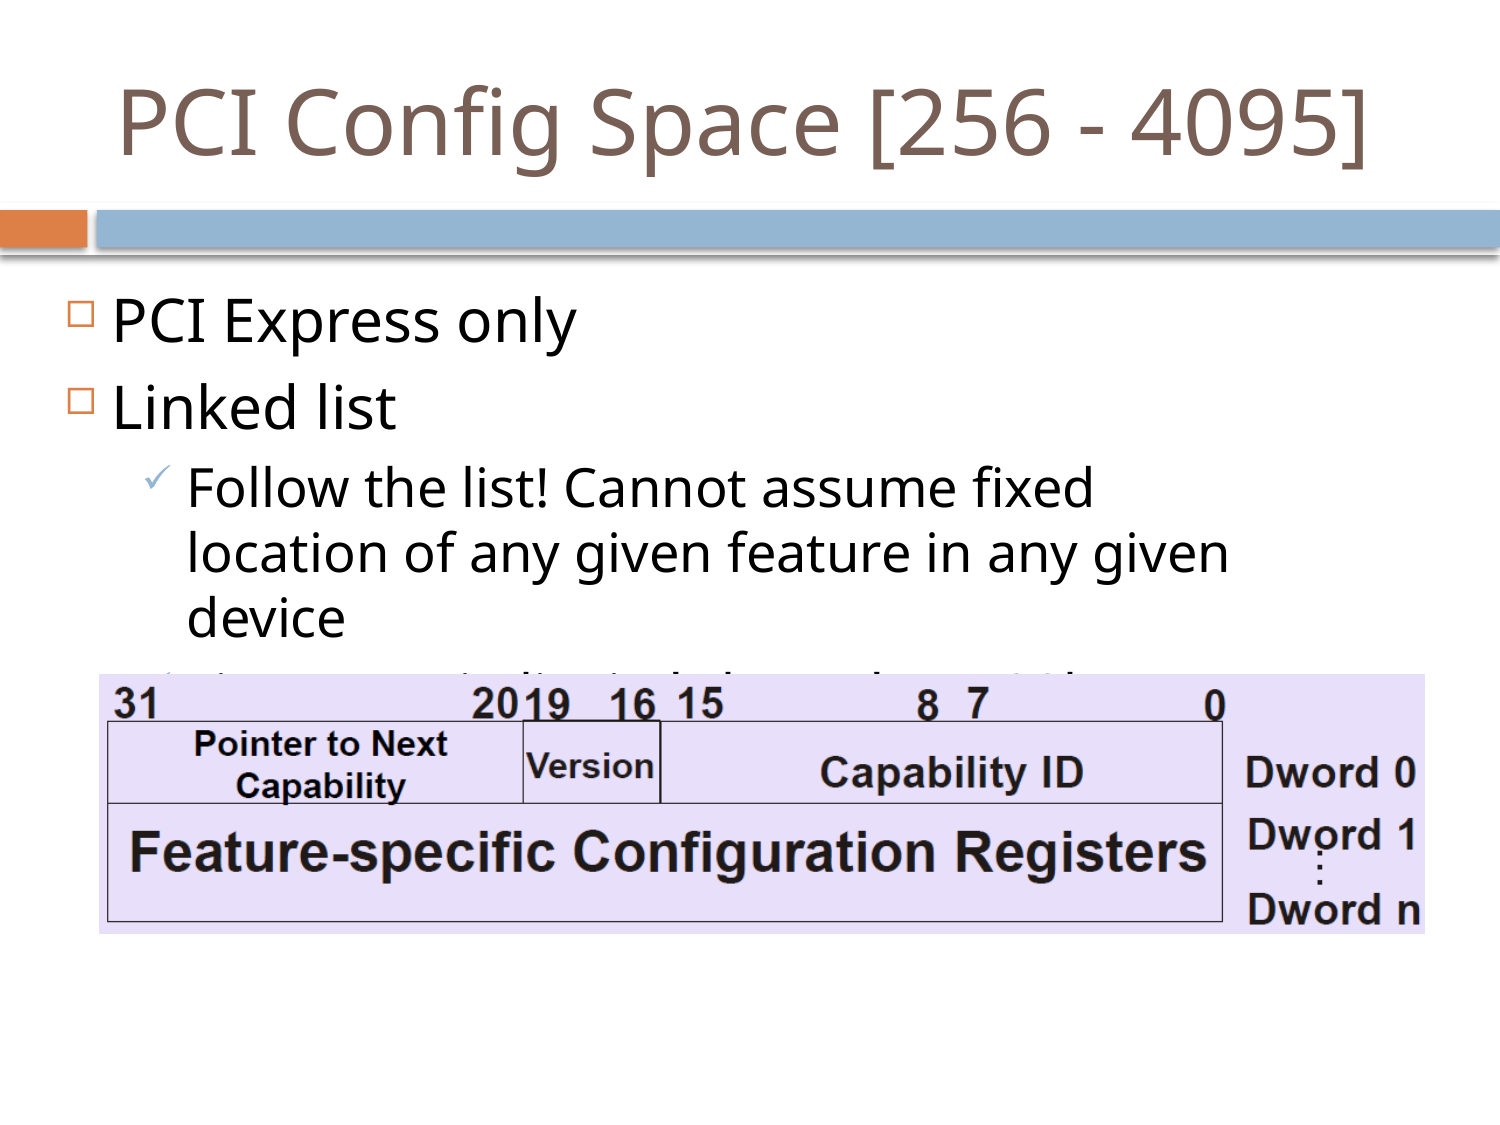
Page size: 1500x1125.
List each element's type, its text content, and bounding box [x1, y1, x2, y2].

title PCI Config Space [256 - 4095] [100, 37, 1438, 200]
list PCI Express only Linked list Follow the list! Cannot assume fixed location of any given feature in any given device First entry in list is *always* at 100h Features defined in PCI Express specification [50, 275, 1313, 788]
picture [99, 674, 1426, 935]
